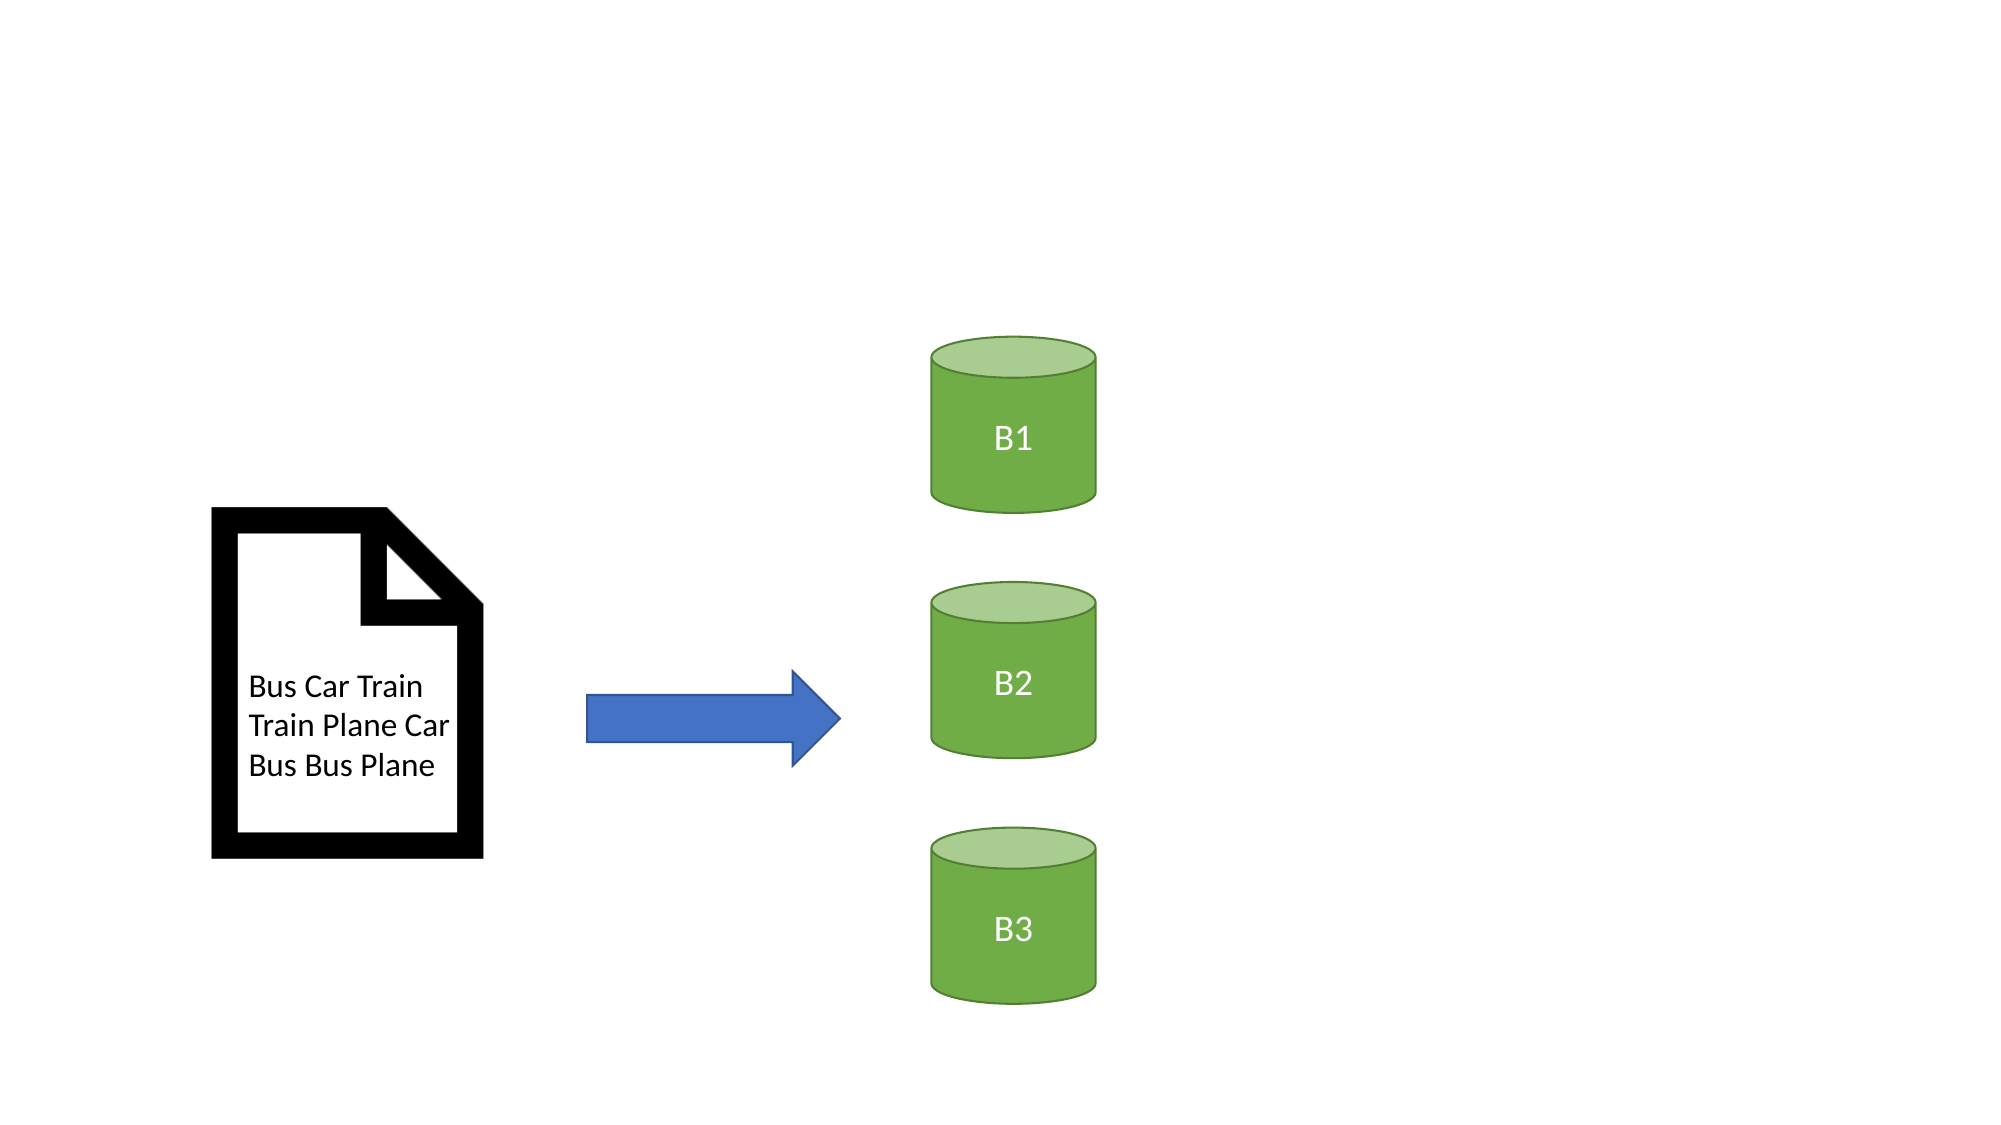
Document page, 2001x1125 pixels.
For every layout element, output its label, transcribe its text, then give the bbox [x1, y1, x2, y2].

text_box B2 [930, 580, 1097, 760]
text_box B1 [930, 335, 1097, 514]
text_box B3 [930, 826, 1097, 1005]
text_box [586, 668, 842, 769]
picture [137, 472, 558, 894]
